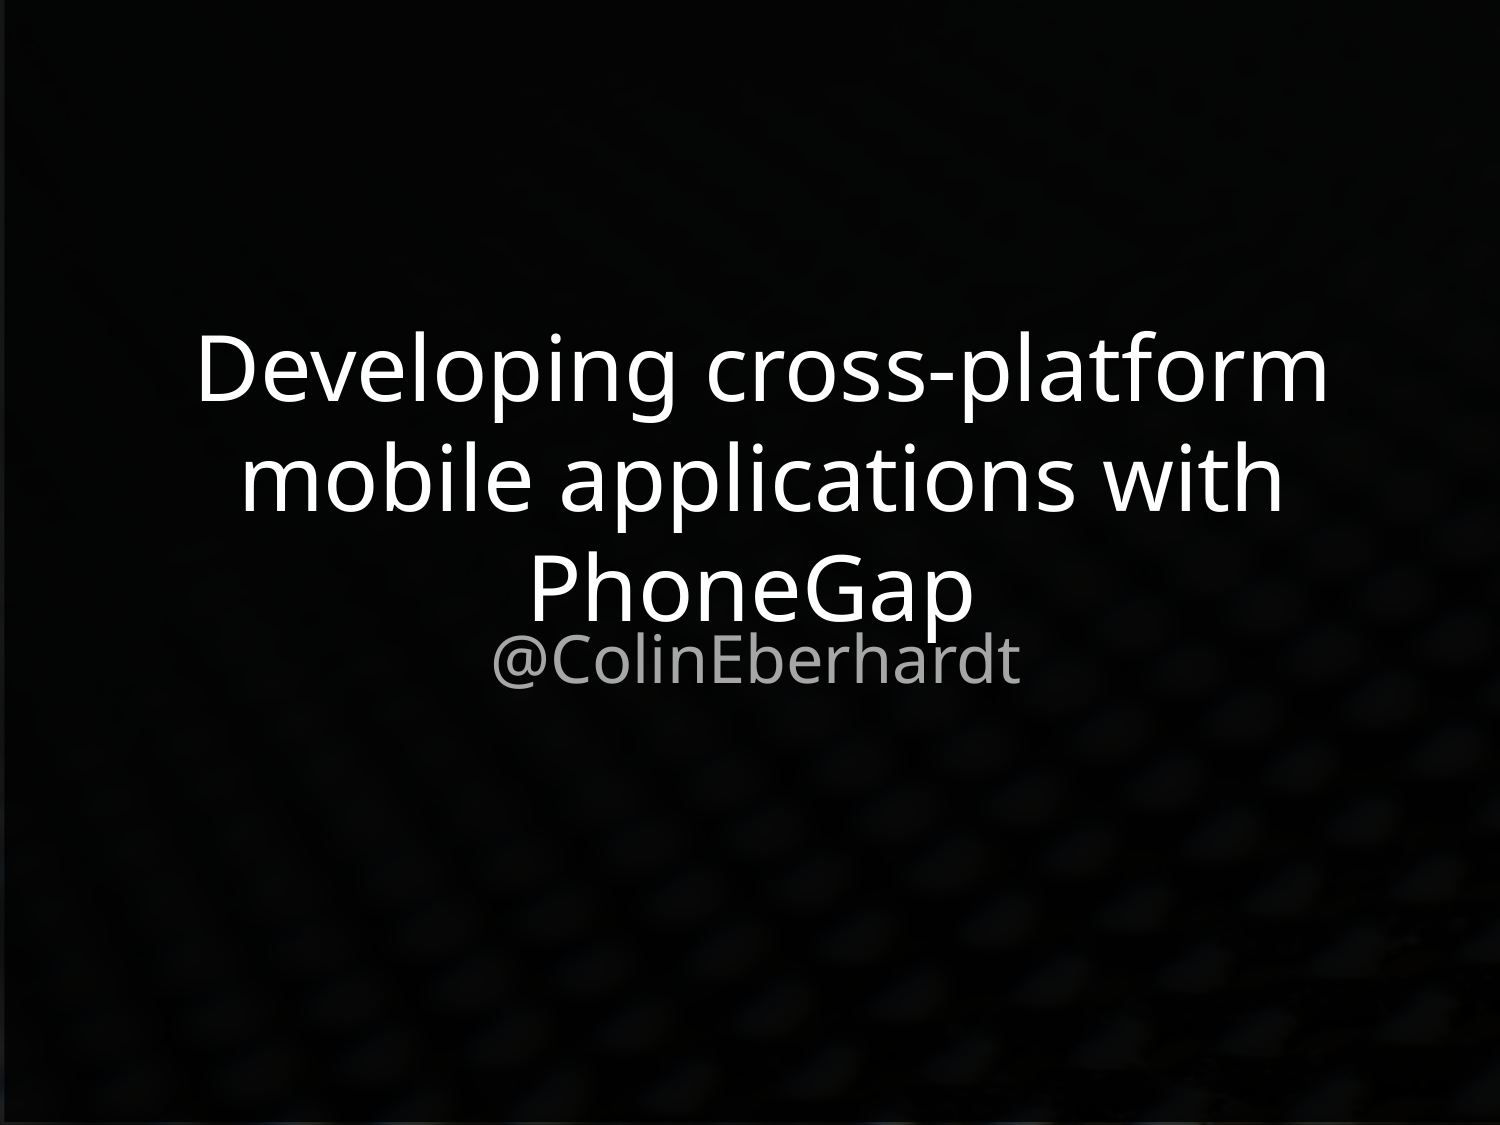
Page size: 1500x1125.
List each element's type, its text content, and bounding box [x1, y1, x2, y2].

list @ColinEberhardt [171, 609, 1341, 776]
title Developing cross-platform mobile applications with PhoneGap [88, 302, 1439, 491]
